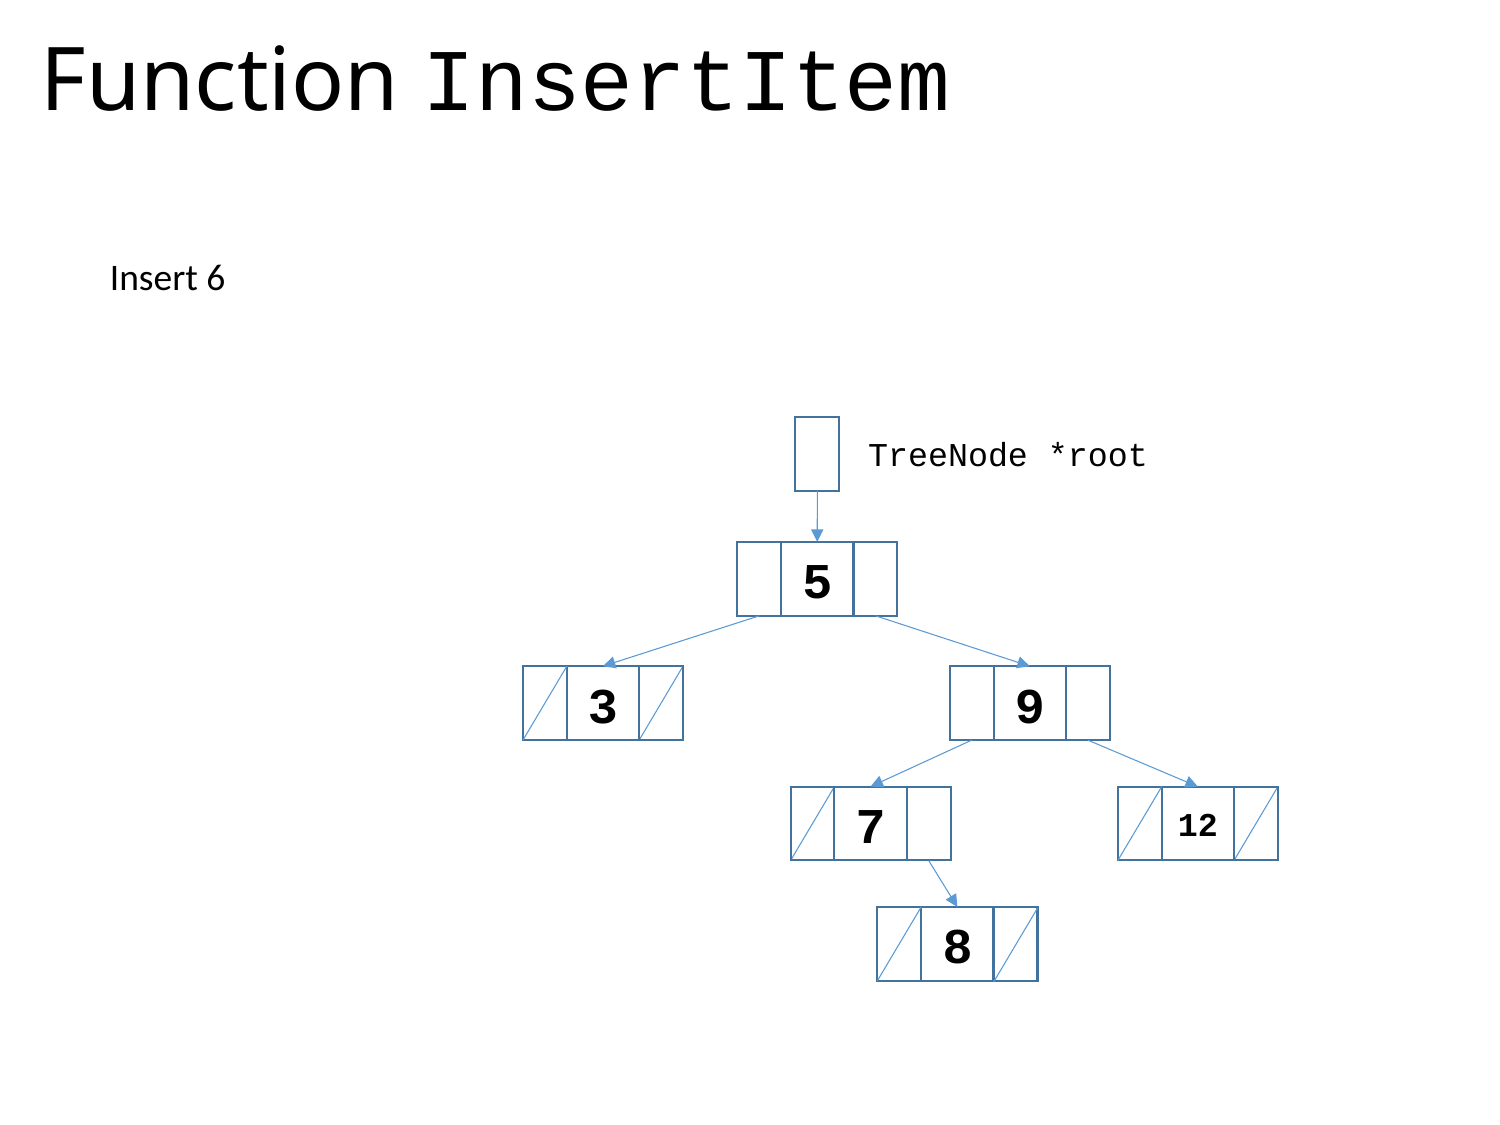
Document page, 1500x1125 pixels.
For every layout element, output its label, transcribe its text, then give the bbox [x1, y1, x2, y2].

text_box 8 [922, 906, 993, 982]
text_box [1117, 786, 1162, 861]
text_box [522, 666, 567, 741]
text_box [949, 667, 995, 741]
text_box 5 [782, 541, 852, 617]
text_box [736, 541, 782, 617]
text_box [906, 787, 952, 861]
text_box [794, 416, 840, 492]
text_box 12 [1163, 786, 1233, 861]
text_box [993, 907, 1038, 982]
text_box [928, 860, 958, 908]
text_box [1065, 665, 1111, 741]
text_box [1087, 740, 1198, 787]
text_box 7 [835, 786, 906, 861]
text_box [602, 615, 760, 667]
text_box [1233, 786, 1278, 861]
text_box Insert 6 [95, 245, 463, 305]
text_box TreeNode *root [853, 425, 1172, 481]
text_box 9 [995, 665, 1065, 741]
text_box 3 [568, 665, 638, 741]
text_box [790, 786, 835, 861]
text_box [875, 615, 1030, 667]
text_box [852, 541, 898, 617]
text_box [870, 740, 972, 787]
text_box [877, 906, 922, 981]
title Function InsertItem [25, 26, 1469, 138]
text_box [639, 667, 684, 741]
